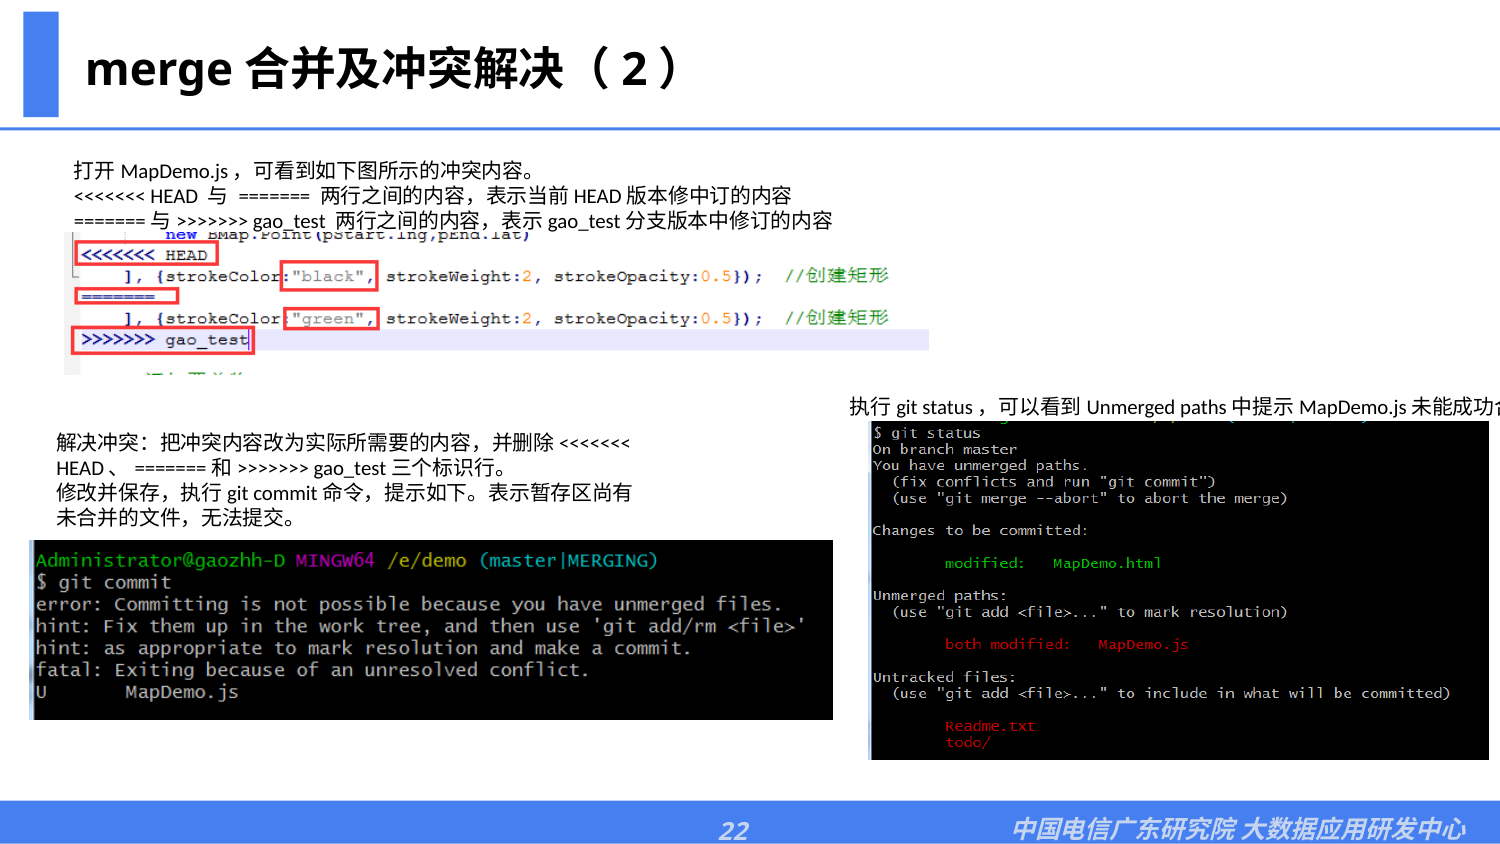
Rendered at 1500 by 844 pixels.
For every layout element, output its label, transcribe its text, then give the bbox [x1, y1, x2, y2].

text_box 打开MapDemo.js，可看到如下图所示的冲突内容。 <<<<<<< HEAD 与 ======= 两行之间的内容，表示当前HEAD版本修中订的内容 =======与>>>>>>> gao_test 两行之间的内容，表示gao_test分支版本中修订的内容 [59, 150, 848, 237]
text_box 执行git status，可以看到Unmerged paths中提示MapDemo.js未能成功合并。 [834, 386, 1500, 427]
picture [64, 232, 930, 376]
picture [29, 539, 833, 721]
text_box merge合并及冲突解决（2） [70, 11, 1336, 112]
picture [867, 421, 1489, 761]
text_box 解决冲突：把冲突内容改为实际所需要的内容，并删除<<<<<<< HEAD、=======和>>>>>>> gao_test三个标识行。 修改并保存，执行git commit命令，提示如下。表示暂存区尚有未合并的文件，无法提交。 [41, 422, 668, 538]
